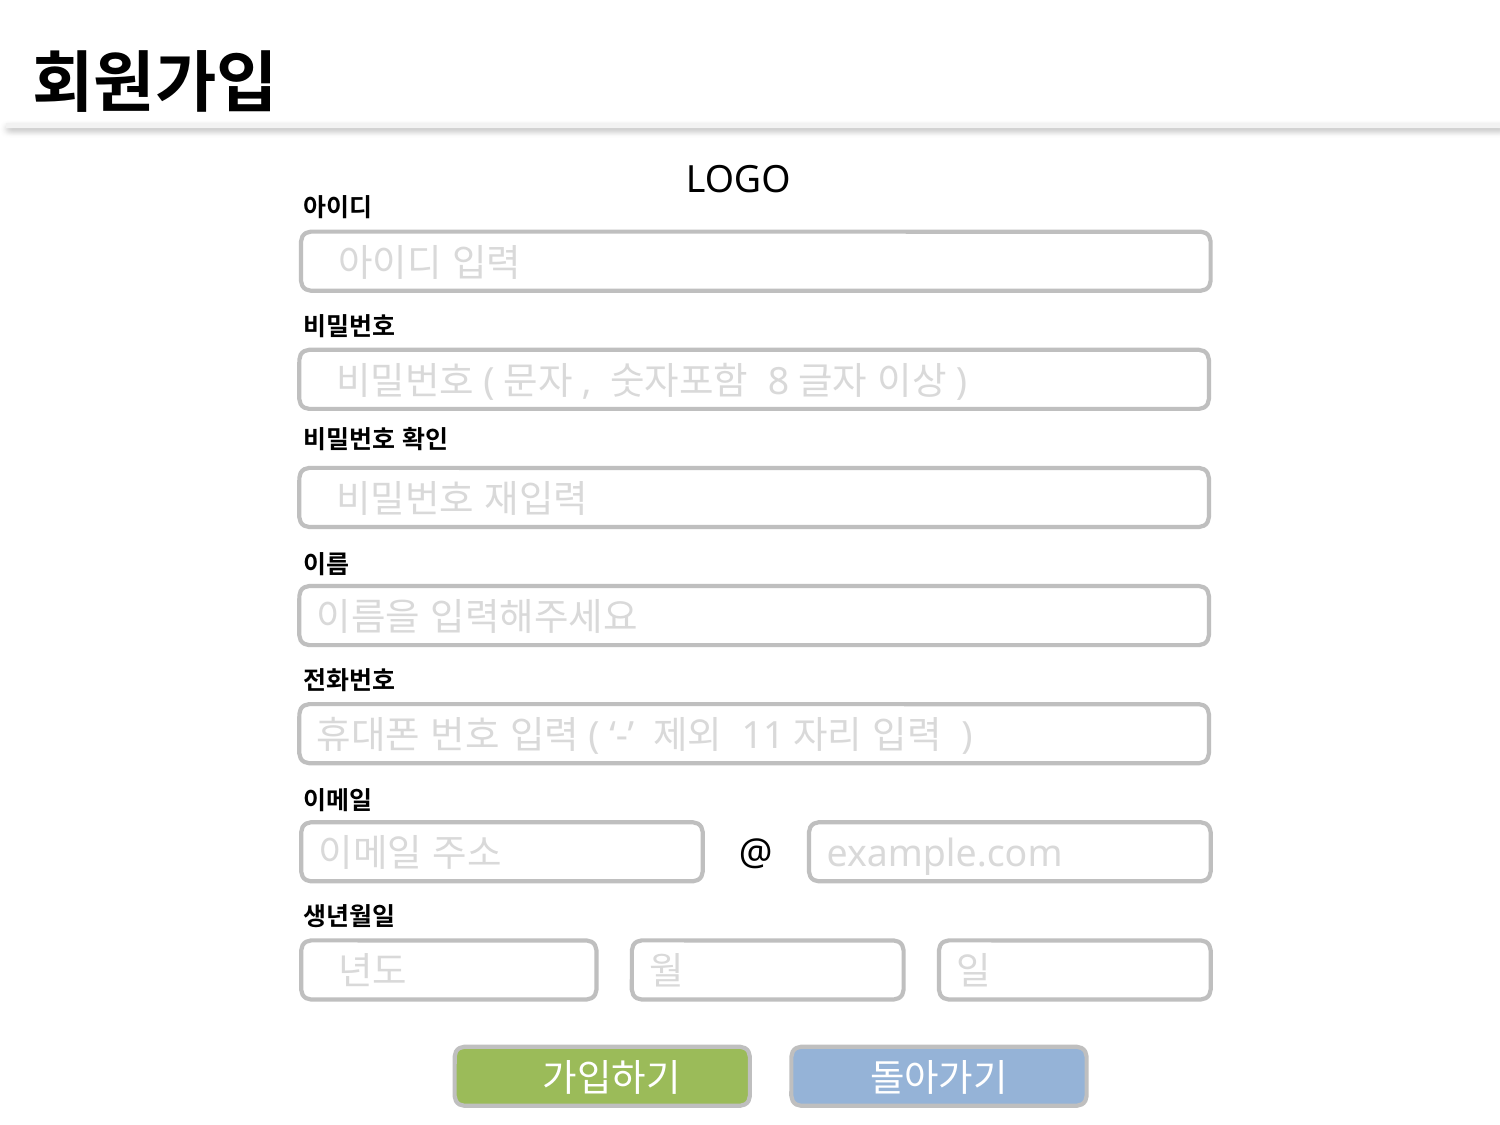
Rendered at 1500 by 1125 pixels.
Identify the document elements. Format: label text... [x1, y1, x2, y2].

text_box 년도 [299, 938, 599, 1002]
text_box 비밀번호 확인 [289, 416, 514, 461]
text_box 비밀번호 [289, 302, 514, 348]
text_box 가입하기 [452, 1044, 752, 1108]
text_box 생년월일 [289, 893, 514, 938]
text_box 전화번호 [289, 656, 514, 702]
text_box 아이디 [289, 184, 514, 230]
text_box LOGO [454, 147, 1022, 208]
text_box 이메일 주소 [299, 820, 702, 884]
text_box 이름을 입력해주세요 [297, 583, 1212, 648]
text_box 일 [936, 938, 1213, 1002]
text_box example.com [809, 820, 1213, 884]
text_box 월 [629, 938, 906, 1002]
text_box 비밀번호 재입력 [297, 465, 1212, 530]
text_box 휴대폰 번호 입력( ‘-’ 제외 11자리 입력 ) [297, 702, 1212, 766]
text_box 이름 [289, 540, 514, 586]
text_box 아이디 입력 [298, 229, 1213, 293]
text_box 돌아가기 [789, 1044, 1089, 1108]
text_box 회원가입 [17, 32, 1306, 124]
text_box 이메일 [289, 776, 514, 822]
text_box @ [702, 820, 809, 881]
text_box 비밀번호(문자, 숫자포함 8글자 이상) [297, 347, 1212, 411]
